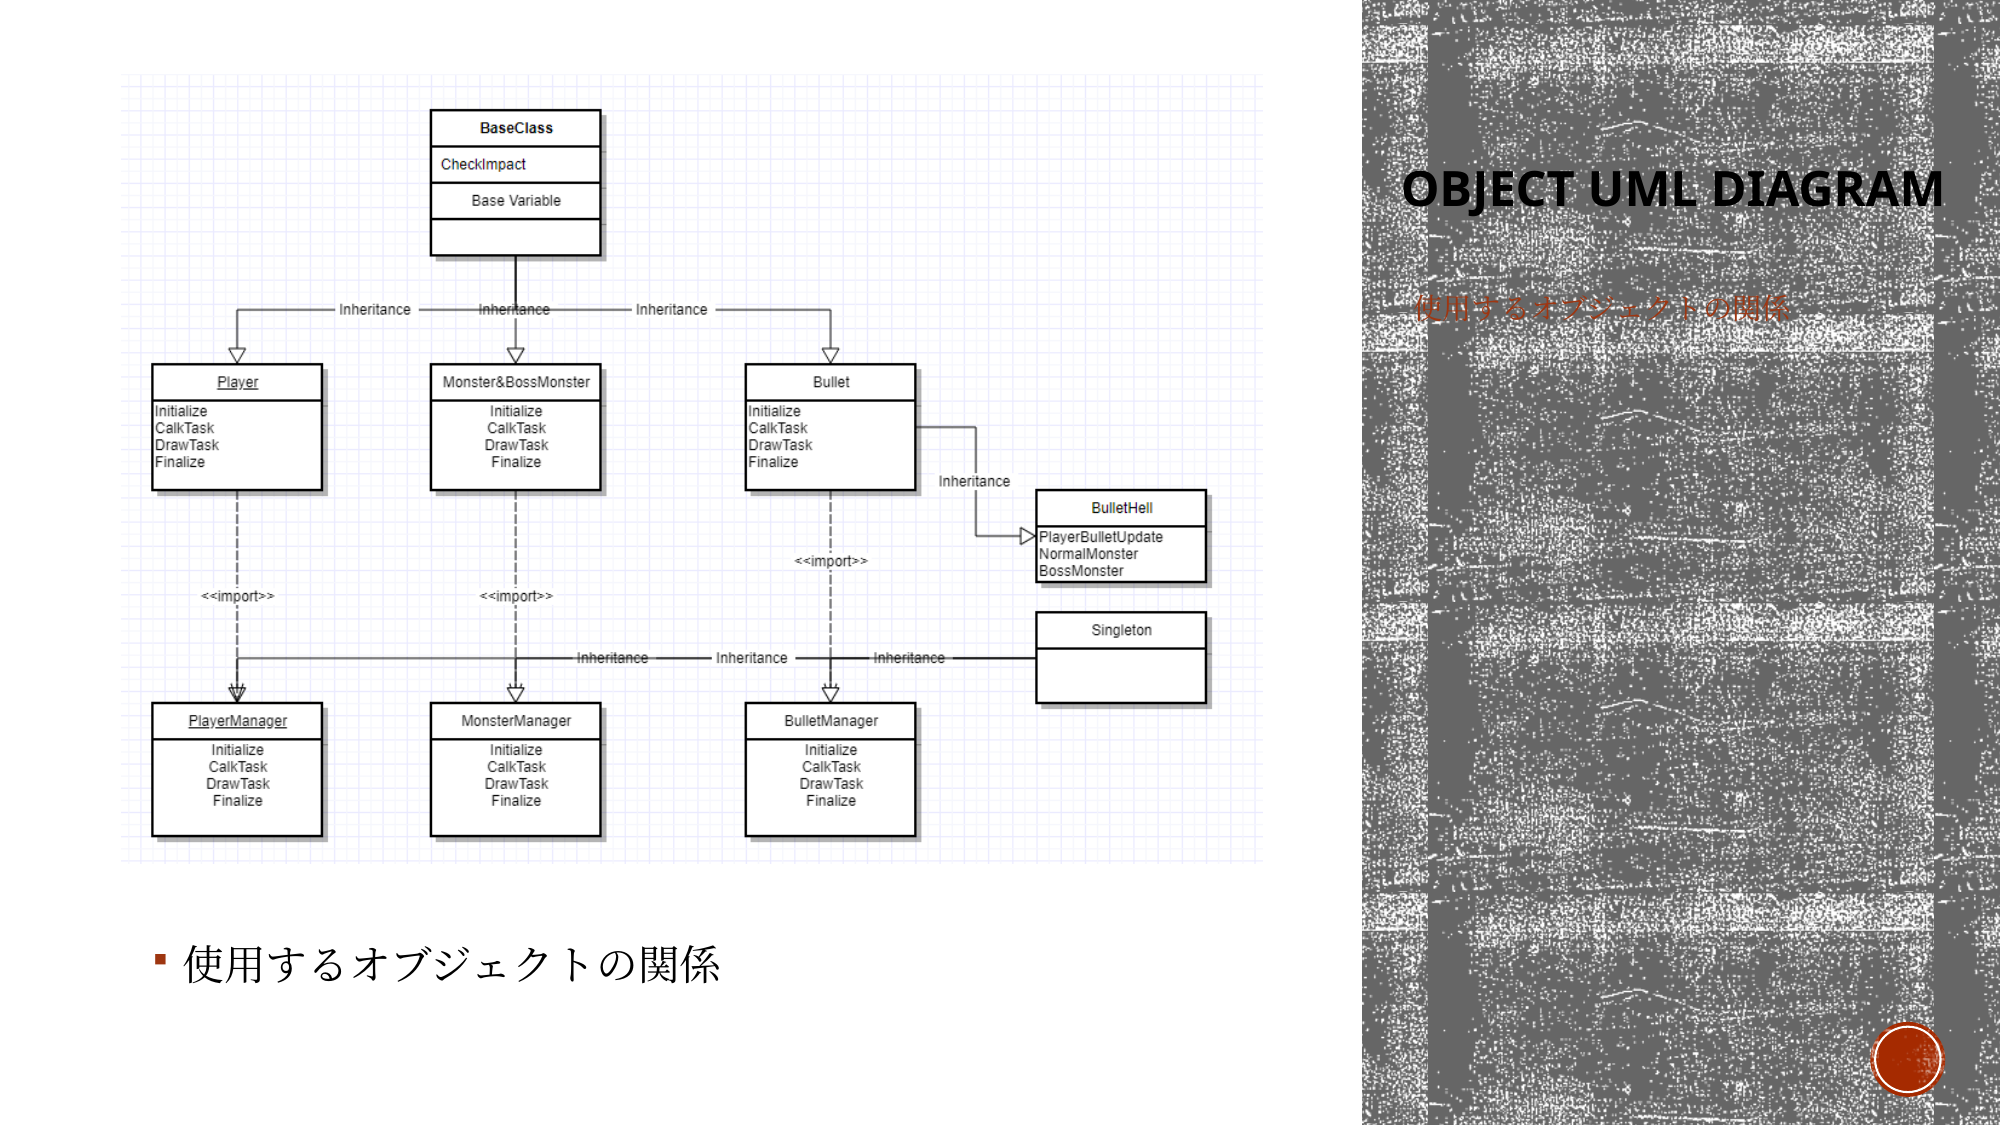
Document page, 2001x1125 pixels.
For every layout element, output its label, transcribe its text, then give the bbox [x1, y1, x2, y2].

list 使用するオブジェクトの関係 [1398, 283, 1924, 823]
text_box Object UML Diagram [1385, 112, 1989, 225]
picture [121, 74, 1263, 864]
list 使用するオブジェクトの関係 [137, 936, 1239, 1051]
